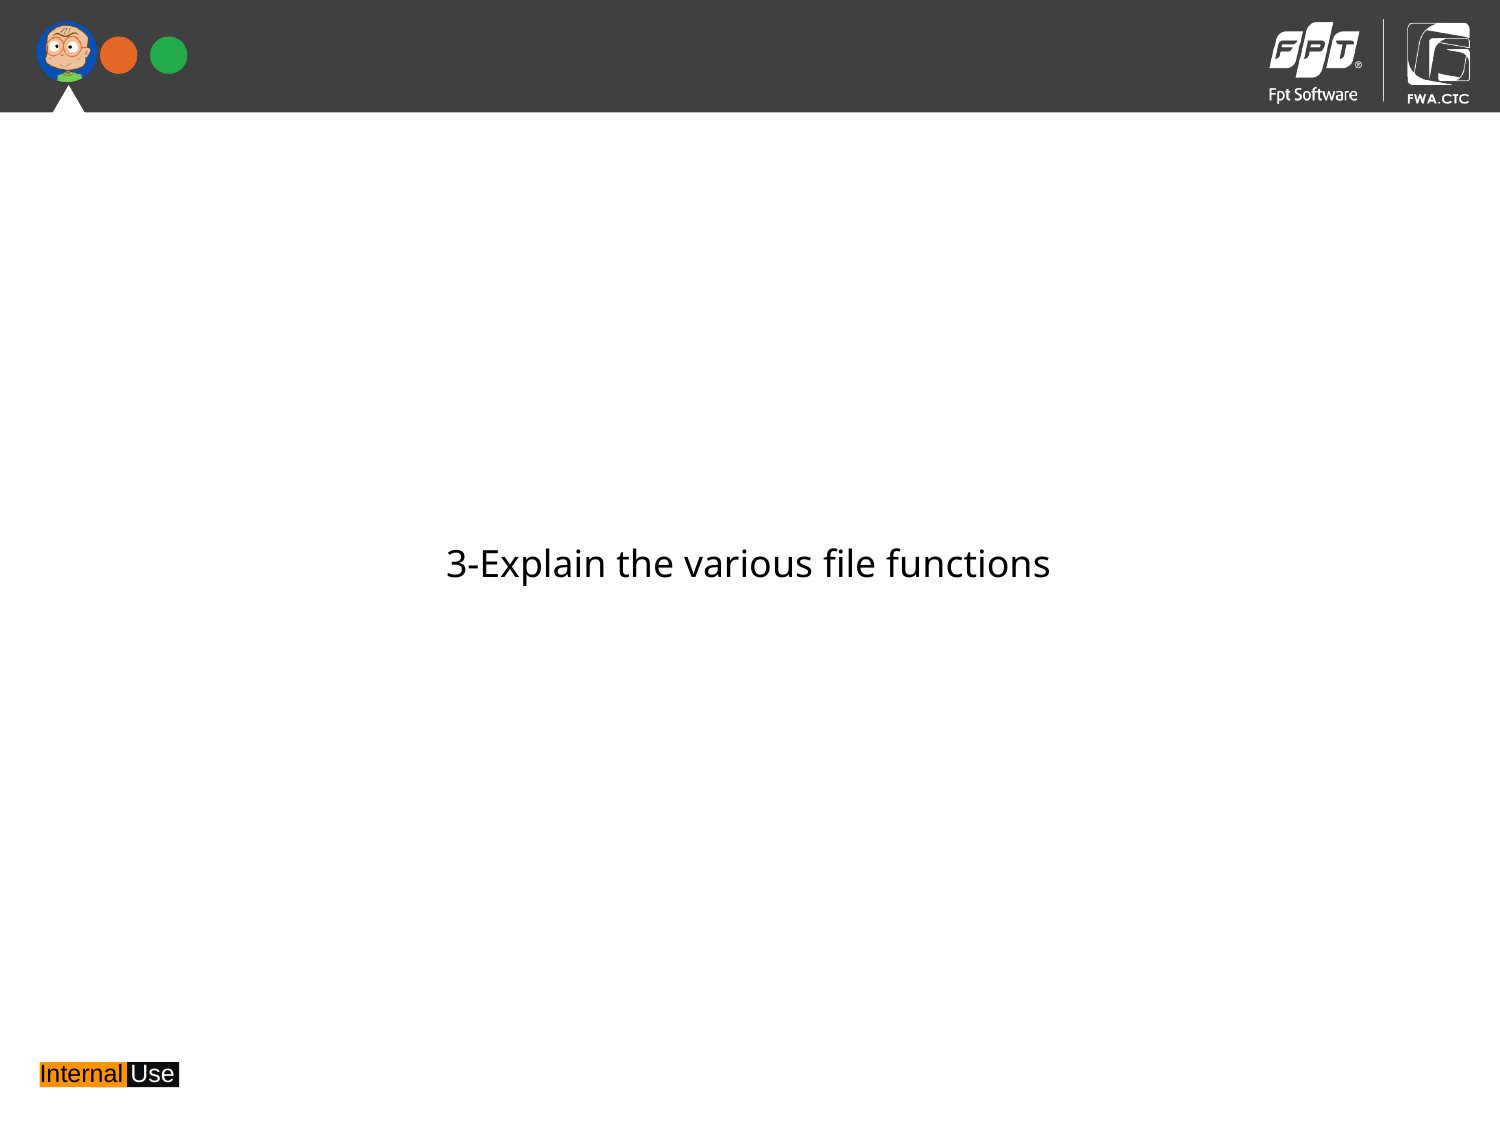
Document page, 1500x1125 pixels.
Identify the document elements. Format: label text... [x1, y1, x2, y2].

picture [1262, 12, 1488, 125]
text_box 3-Explain the various file functions [431, 532, 1067, 592]
picture [36, 21, 97, 82]
